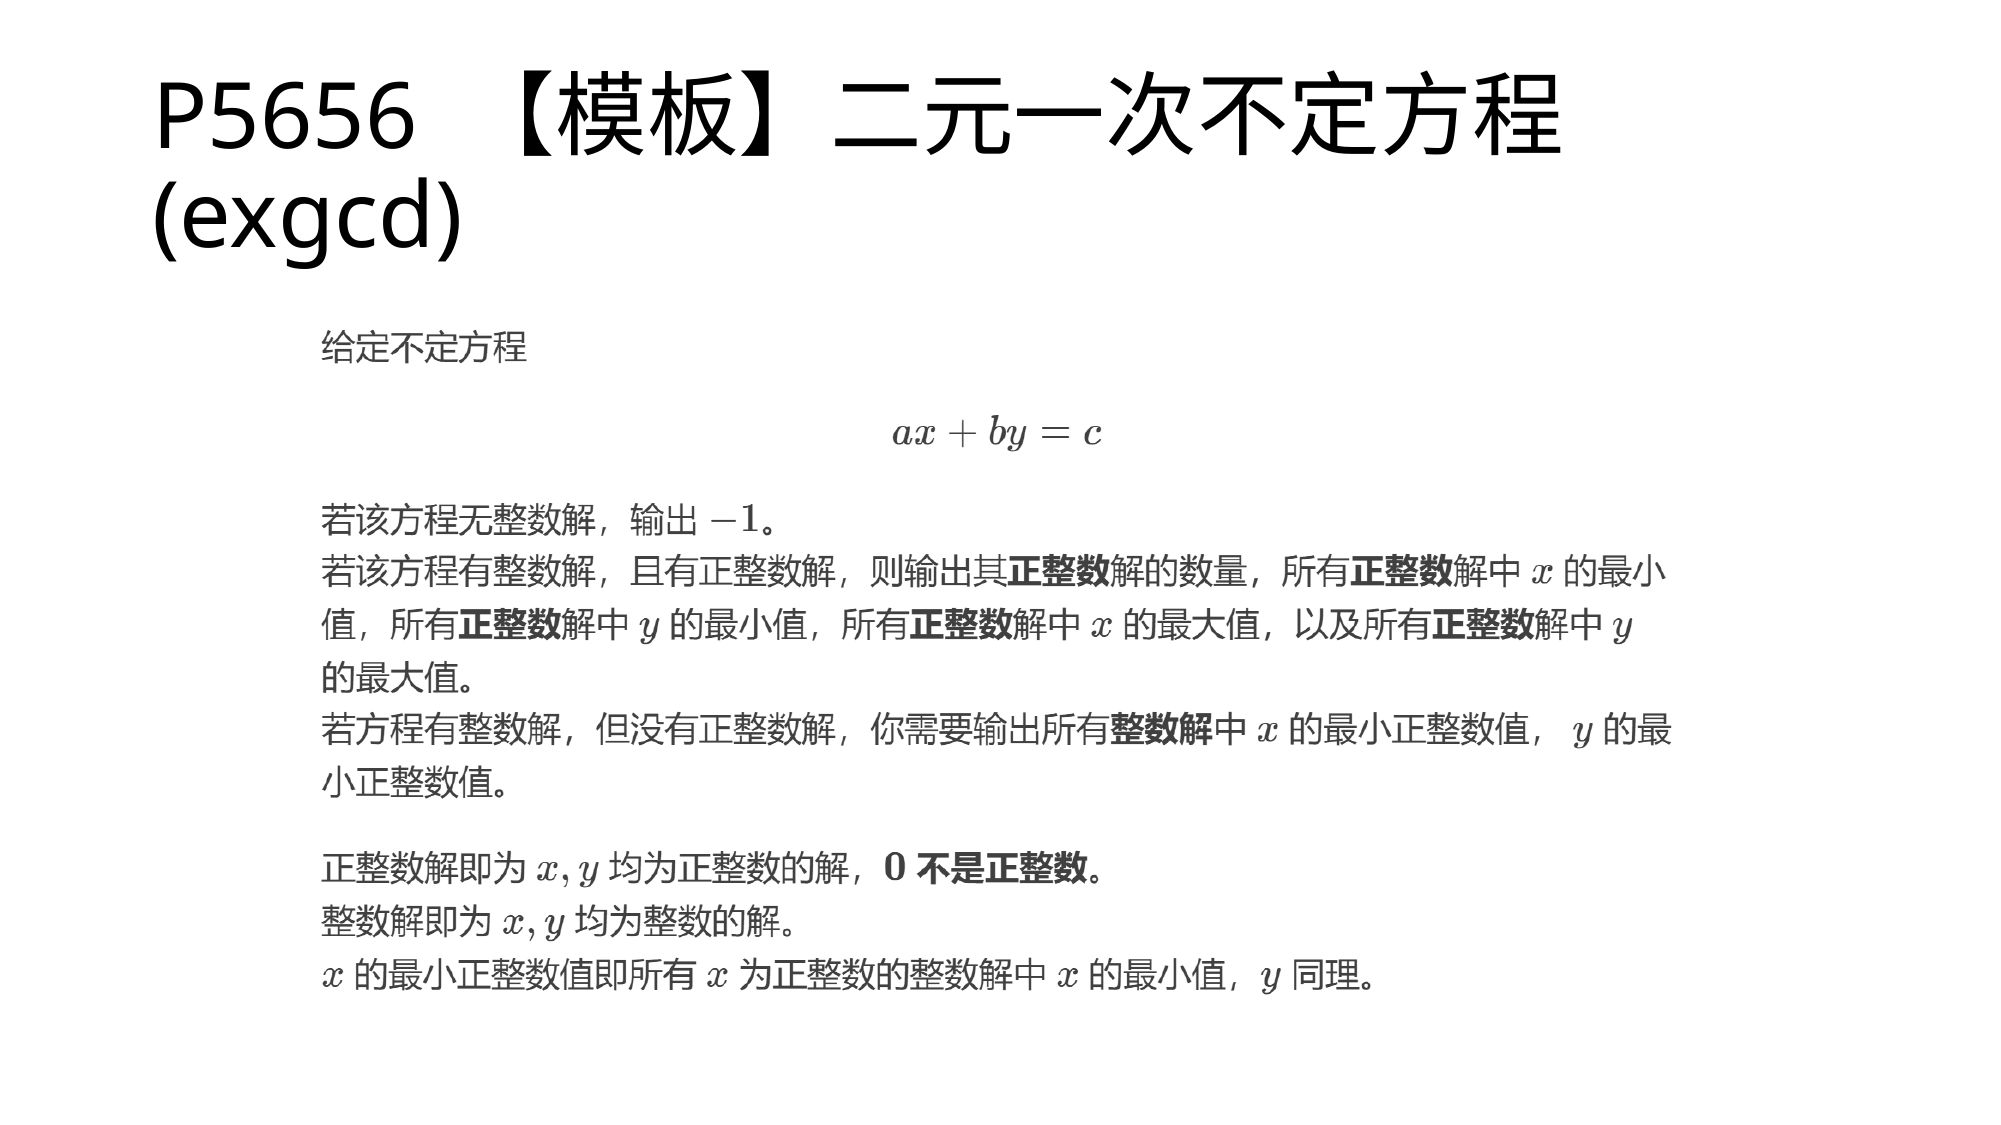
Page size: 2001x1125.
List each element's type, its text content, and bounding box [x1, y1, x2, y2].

title P5656 【模板】二元一次不定方程 (exgcd) [137, 59, 1863, 278]
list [290, 299, 1710, 1014]
